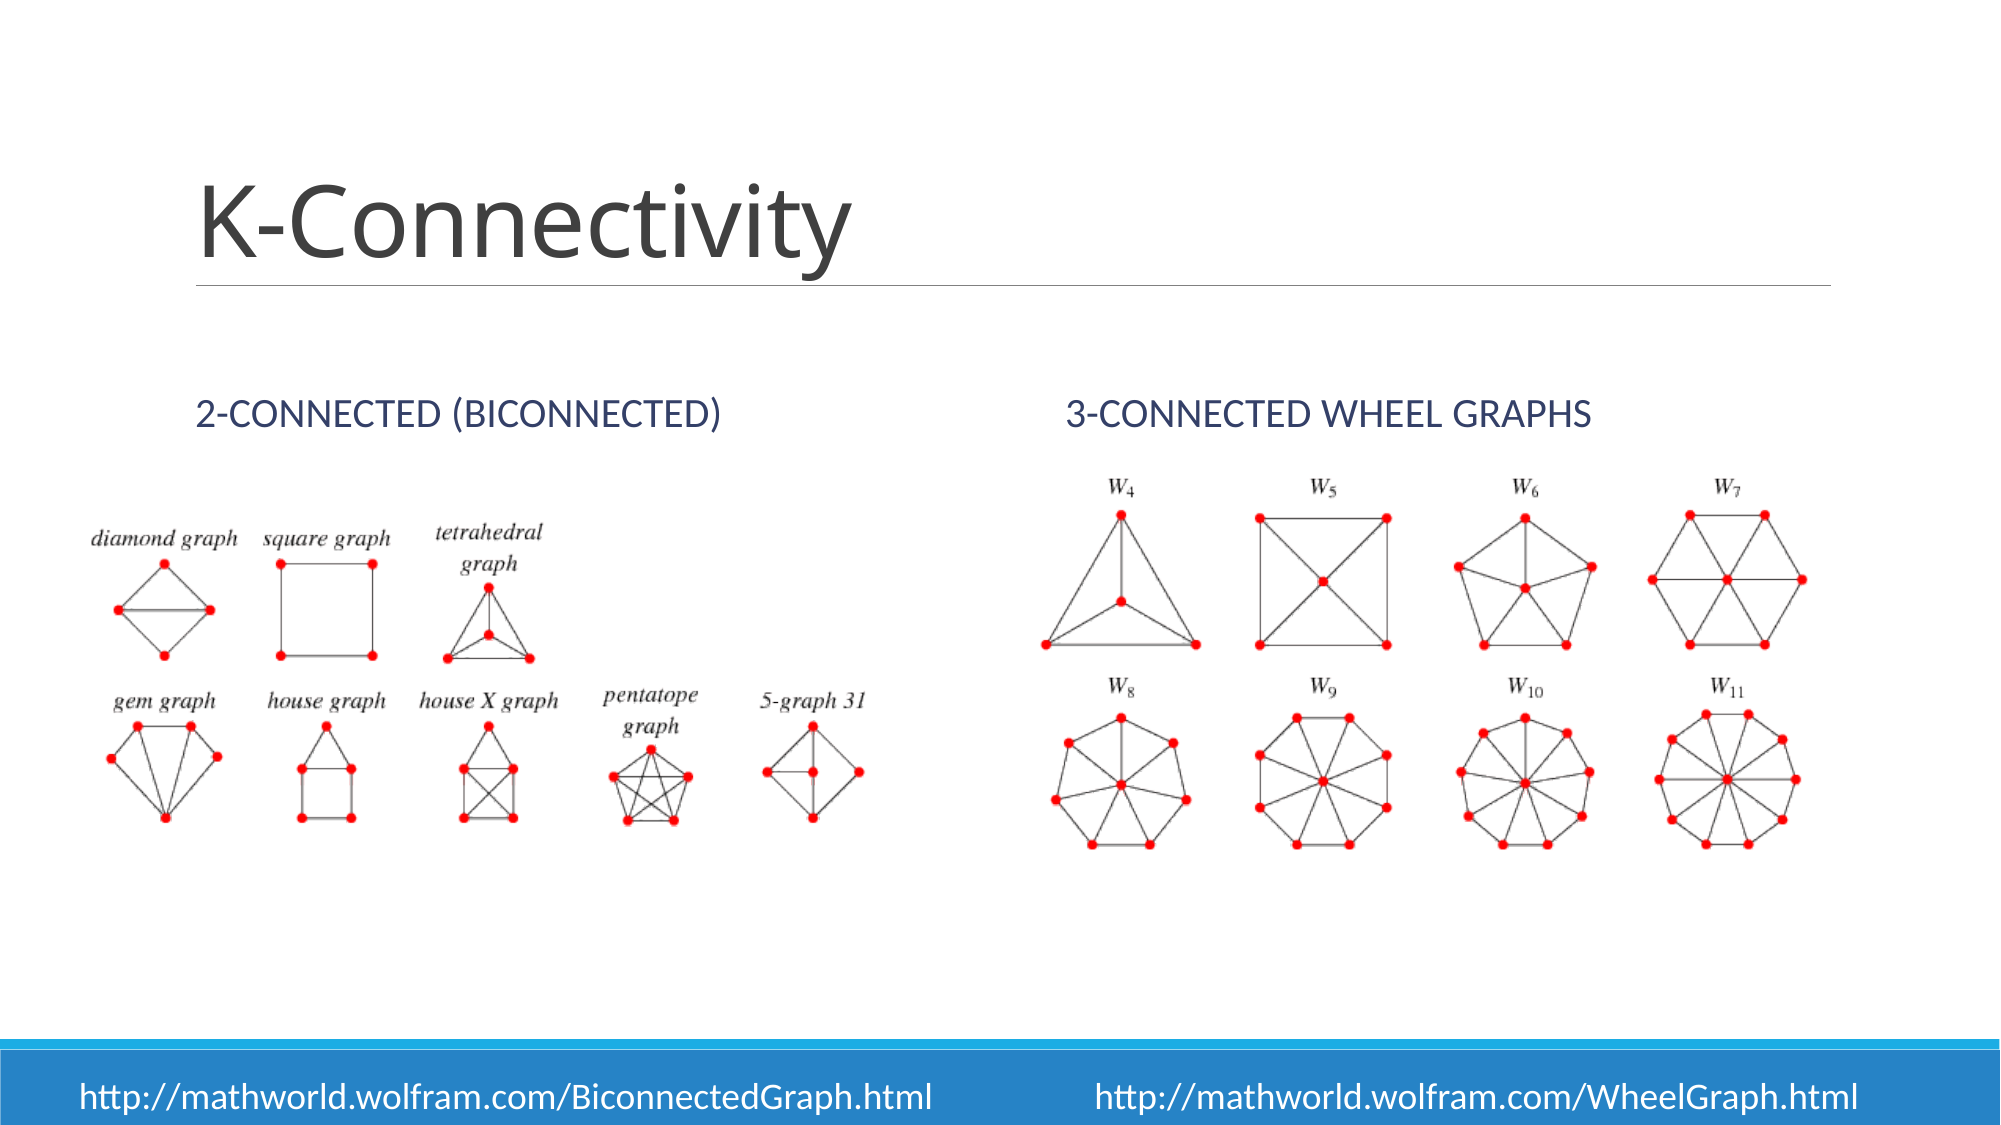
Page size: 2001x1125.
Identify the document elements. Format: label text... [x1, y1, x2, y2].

text_box http://mathworld.wolfram.com/WheelGraph.html [1079, 1064, 1875, 1125]
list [1028, 473, 1822, 861]
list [83, 510, 883, 839]
text_box http://mathworld.wolfram.com/BiconnectedGraph.html [64, 1064, 949, 1125]
title K-Connectivity [180, 47, 1830, 285]
list 2-connected (biconnected) [180, 353, 990, 475]
list 3-connected wheel graphs [1050, 353, 1860, 475]
